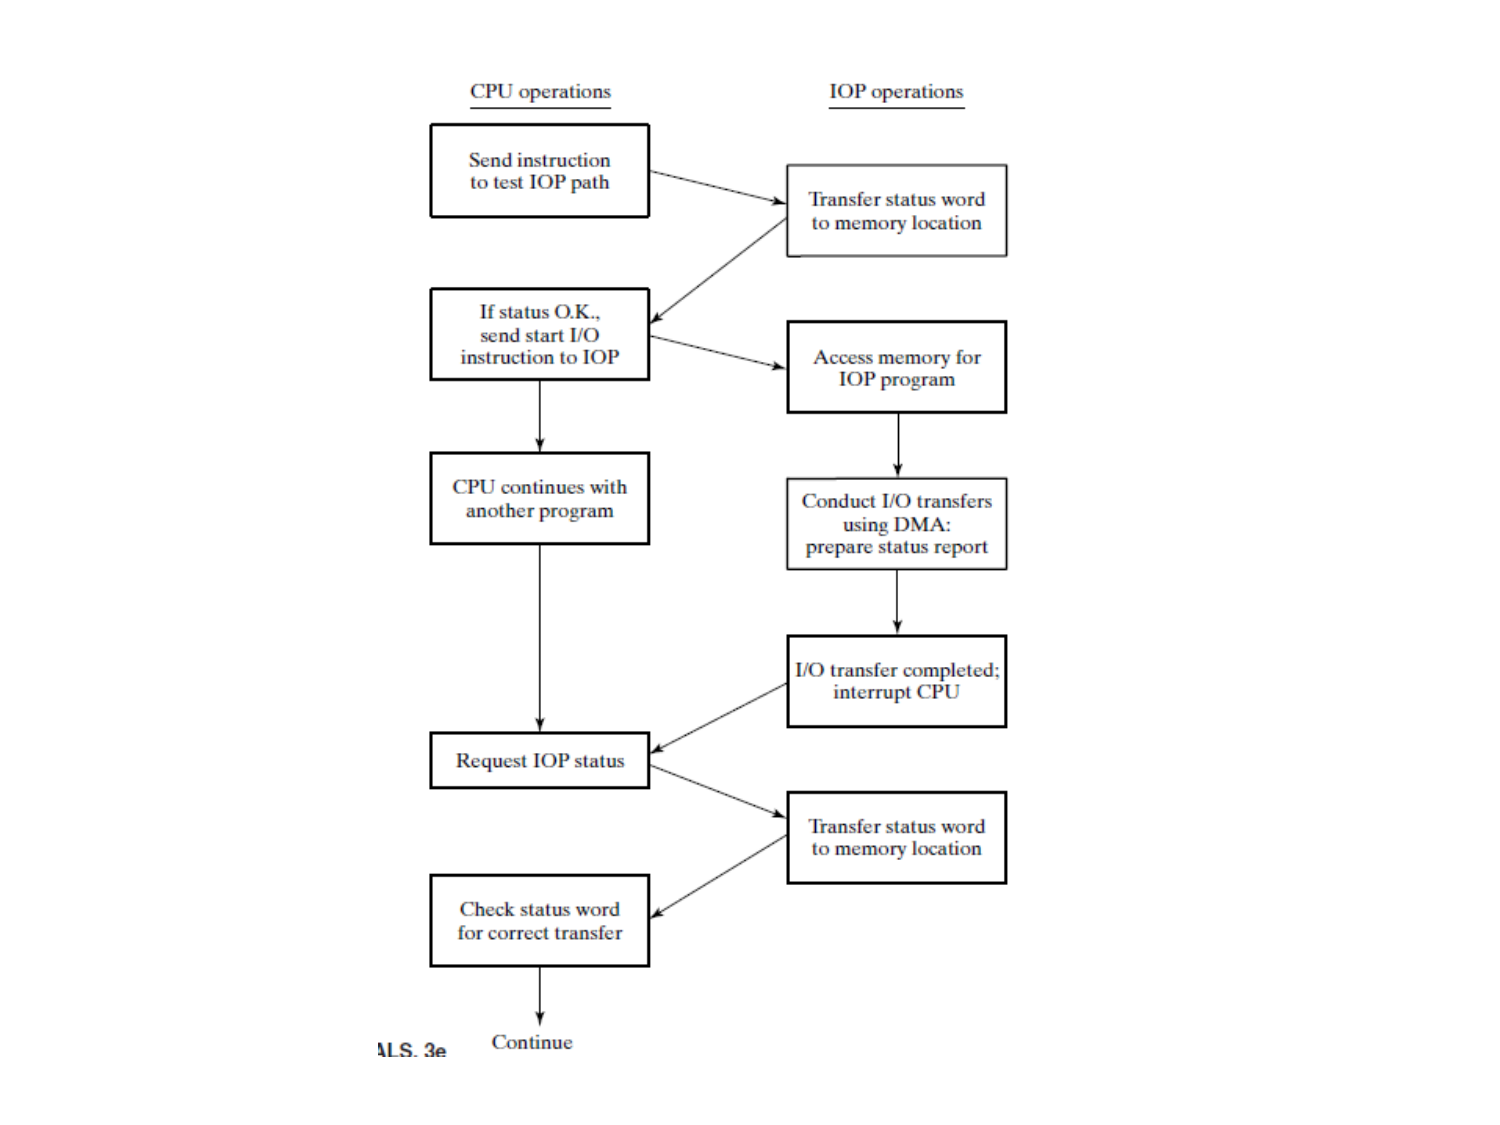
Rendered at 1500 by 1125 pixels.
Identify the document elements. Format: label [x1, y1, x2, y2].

picture [378, 67, 1122, 1058]
